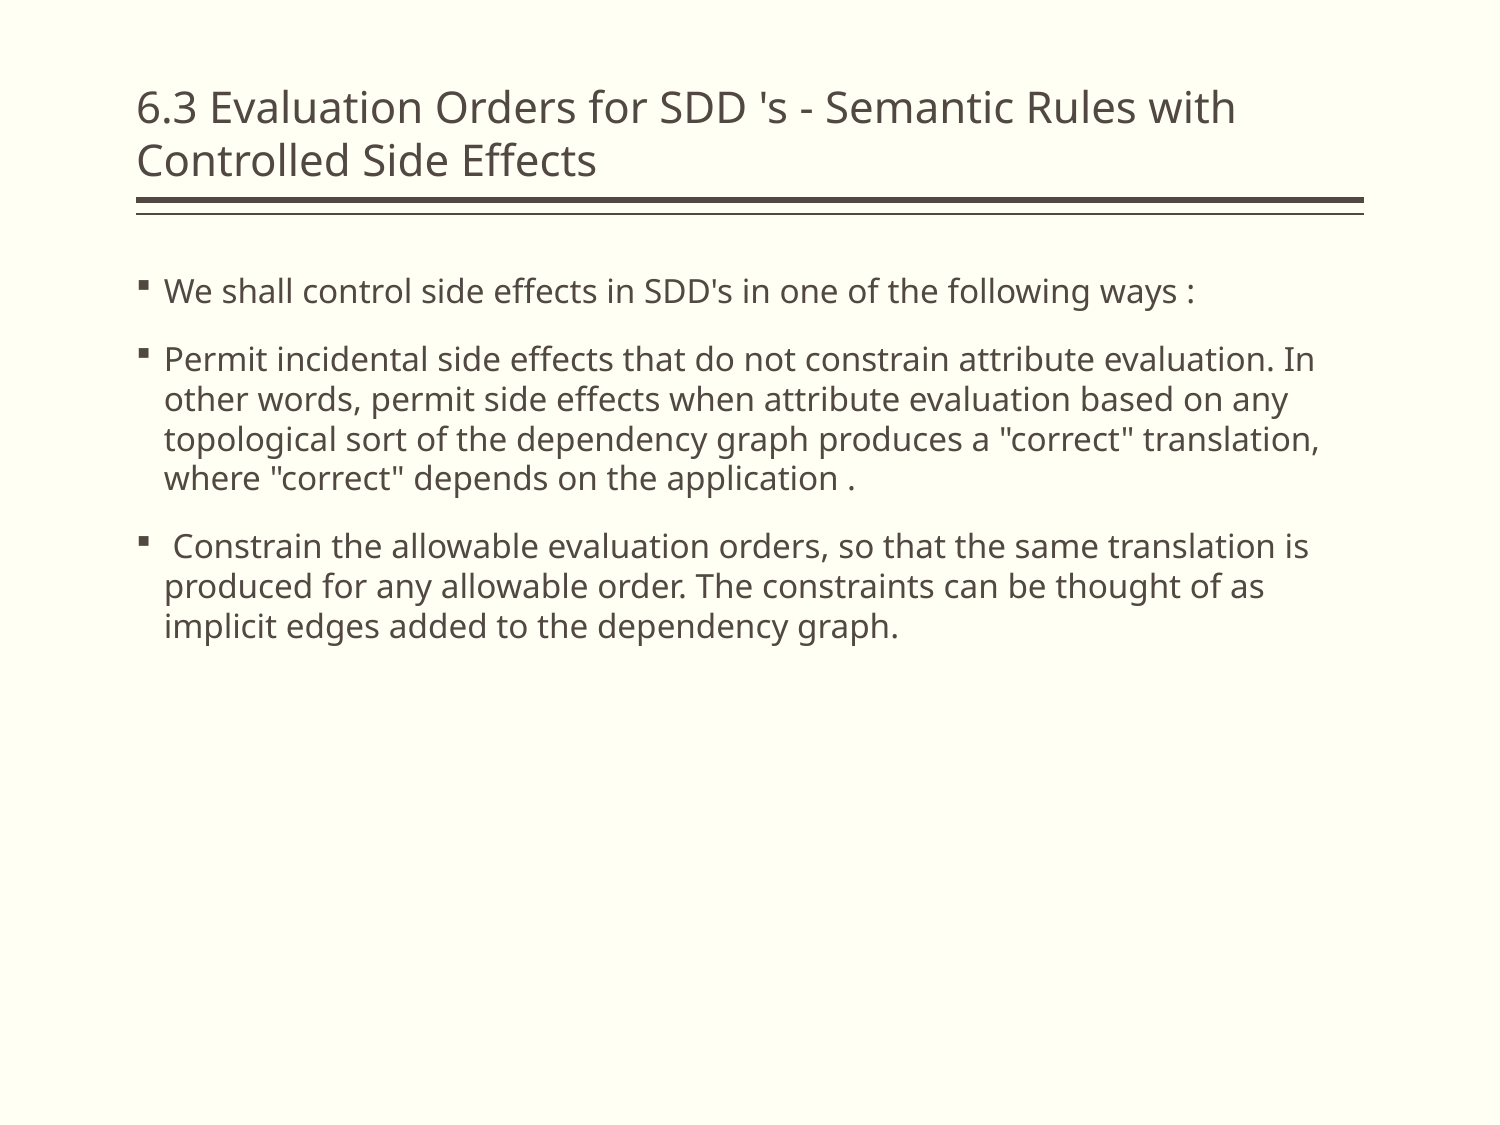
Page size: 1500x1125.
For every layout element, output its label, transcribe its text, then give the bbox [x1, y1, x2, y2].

list We shall control side effects in SDD's in one of the following ways : Permit incidental side effects that do not constrain attribute evaluation. In other words, permit side effects when attribute evaluation based on any topological sort of the dependency graph produces a "correct" translation, where "correct" depends on the application . Constrain the allowable evaluation orders, so that the same translation is produced for any allowable order. The constraints can be thought of as implicit edges added to the dependency graph. [135, 262, 1364, 1013]
title 6.3 Evaluation Orders for SDD 's - Semantic Rules with Controlled Side Effects [135, 12, 1364, 193]
